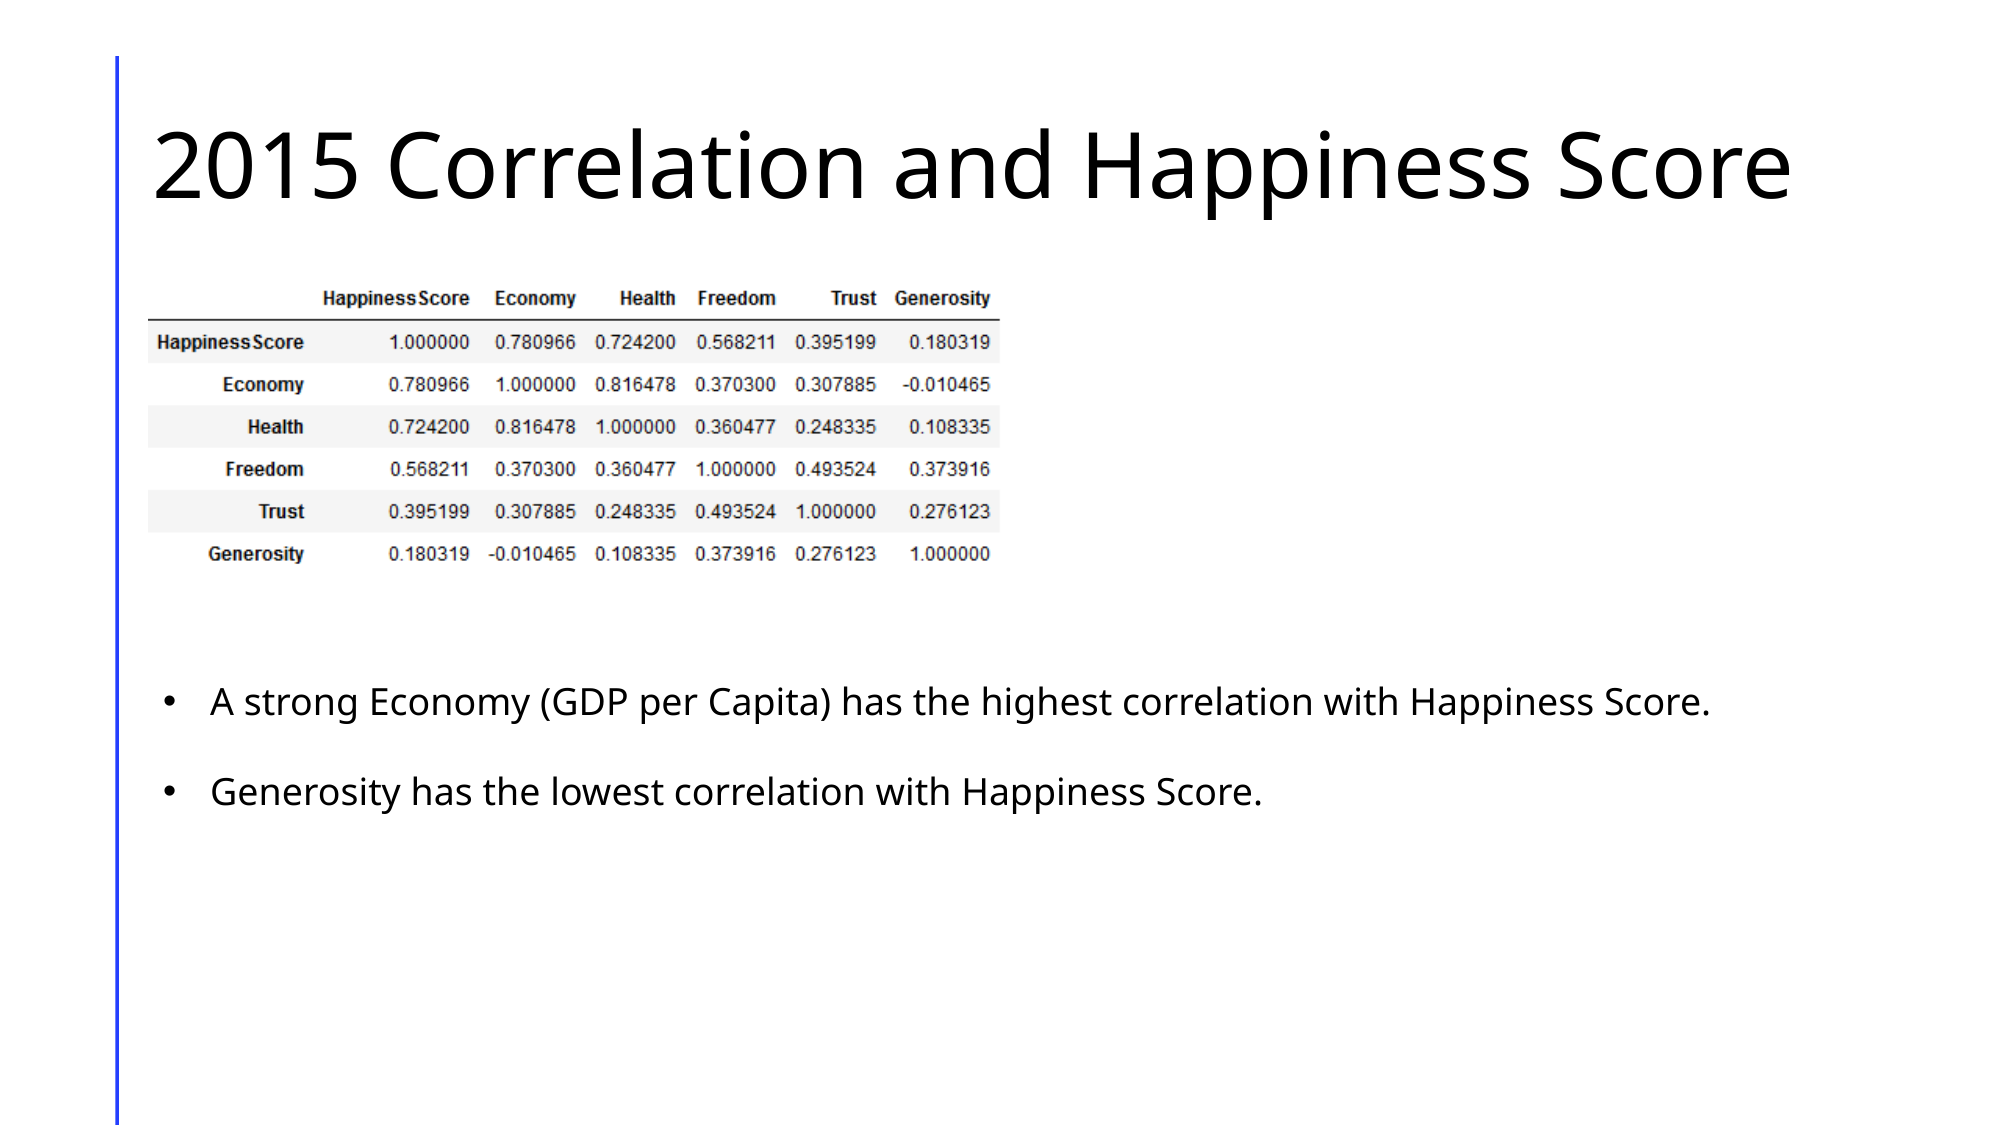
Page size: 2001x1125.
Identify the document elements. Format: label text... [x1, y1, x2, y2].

text_box A strong Economy (GDP per Capita) has the highest correlation with Happiness Score. Generosity has the lowest correlation with Happiness Score. [148, 670, 1857, 821]
picture [148, 277, 1688, 575]
title 2015 Correlation and Happiness Score [137, 59, 1863, 278]
